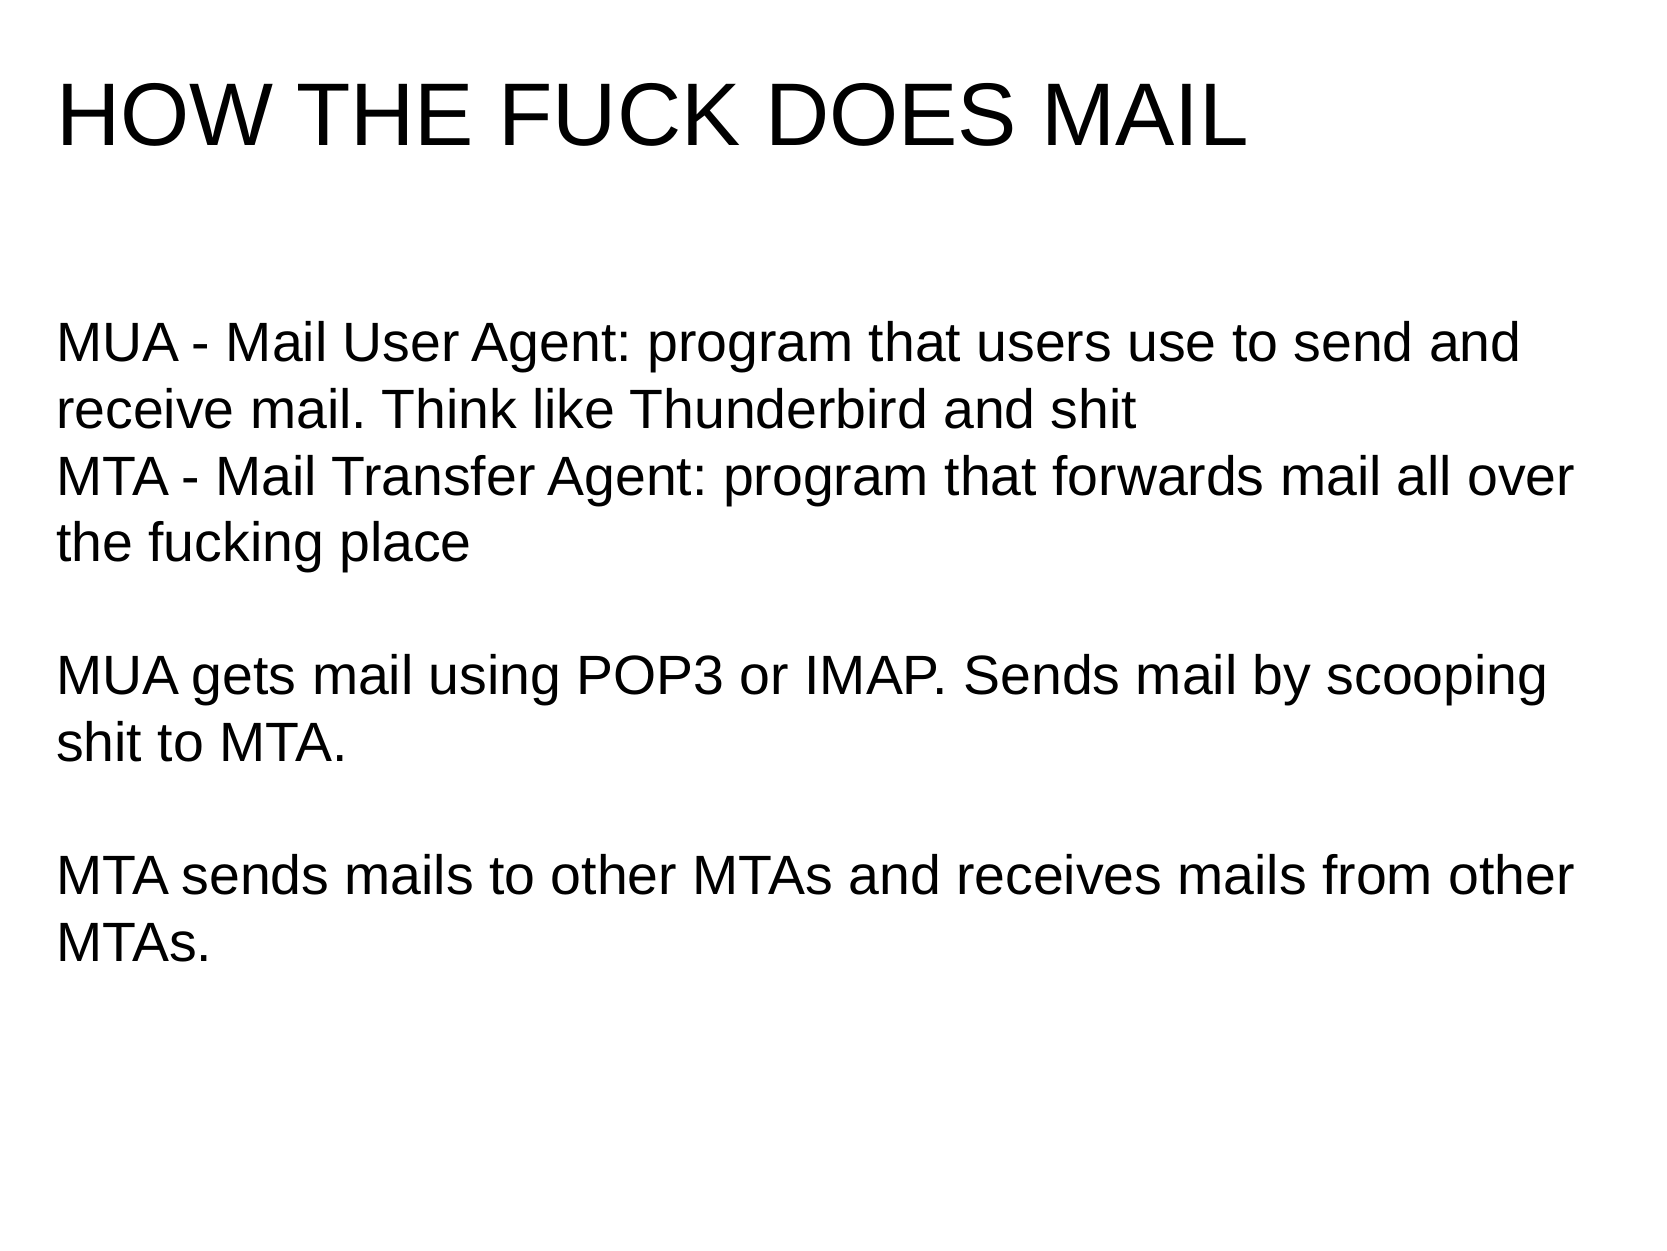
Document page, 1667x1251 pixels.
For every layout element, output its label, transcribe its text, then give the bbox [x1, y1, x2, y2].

list MUA - Mail User Agent: program that users use to send and receive mail. Think like Thunderbird and shit MTA - Mail Transfer Agent: program that forwards mail all over the fucking place MUA gets mail using POP3 or IMAP. Sends mail by scooping shit to MTA. MTA sends mails to other MTAs and receives mails from other MTAs. [50, 300, 1630, 1213]
title HOW THE FUCK DOES MAIL [50, 50, 1630, 213]
